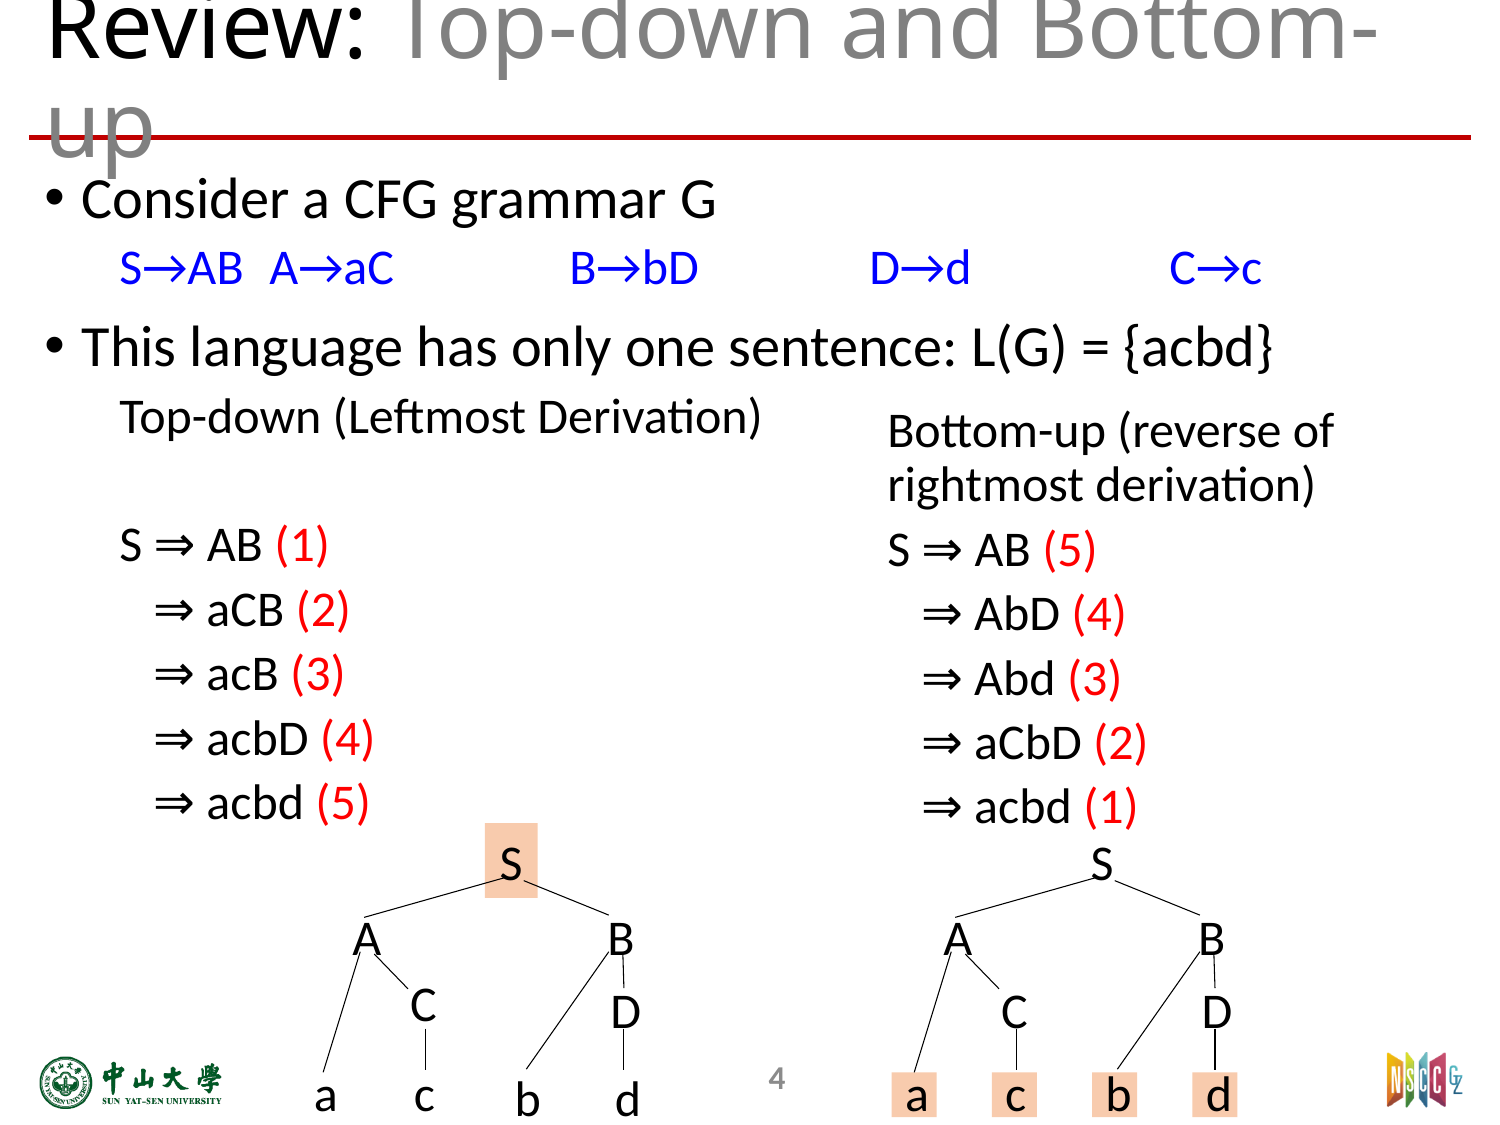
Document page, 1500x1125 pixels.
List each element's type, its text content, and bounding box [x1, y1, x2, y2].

list Consider a CFG grammar G S→AB A→aC B→bD D→d C→c This language has only one sentence: L(G) = {acbd} Top-down (Leftmost Derivation) S ⇒ AB (1) ⇒ aCB (2) ⇒ acB (3) ⇒ acbD (4) ⇒ acbd (5) [29, 160, 1471, 1014]
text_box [955, 823, 1200, 918]
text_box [889, 1053, 1248, 1125]
title Review: Top-down and Bottom-up [29, 19, 1471, 138]
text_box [1117, 897, 1242, 1070]
slide_number 4 [657, 1045, 914, 1106]
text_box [914, 897, 999, 1073]
picture [29, 1049, 231, 1118]
text_box S [484, 823, 538, 877]
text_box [1186, 971, 1248, 1071]
picture [1376, 1042, 1471, 1116]
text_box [499, 951, 657, 1125]
text_box Bottom-up (reverse of rightmost derivation) S ⇒ AB (5) ⇒ AbD (4) ⇒ Abd (3) ⇒ aCbD (2) ⇒ acbd (1) [797, 397, 1471, 870]
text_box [337, 877, 651, 974]
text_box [298, 951, 452, 1125]
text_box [999, 971, 1044, 1071]
